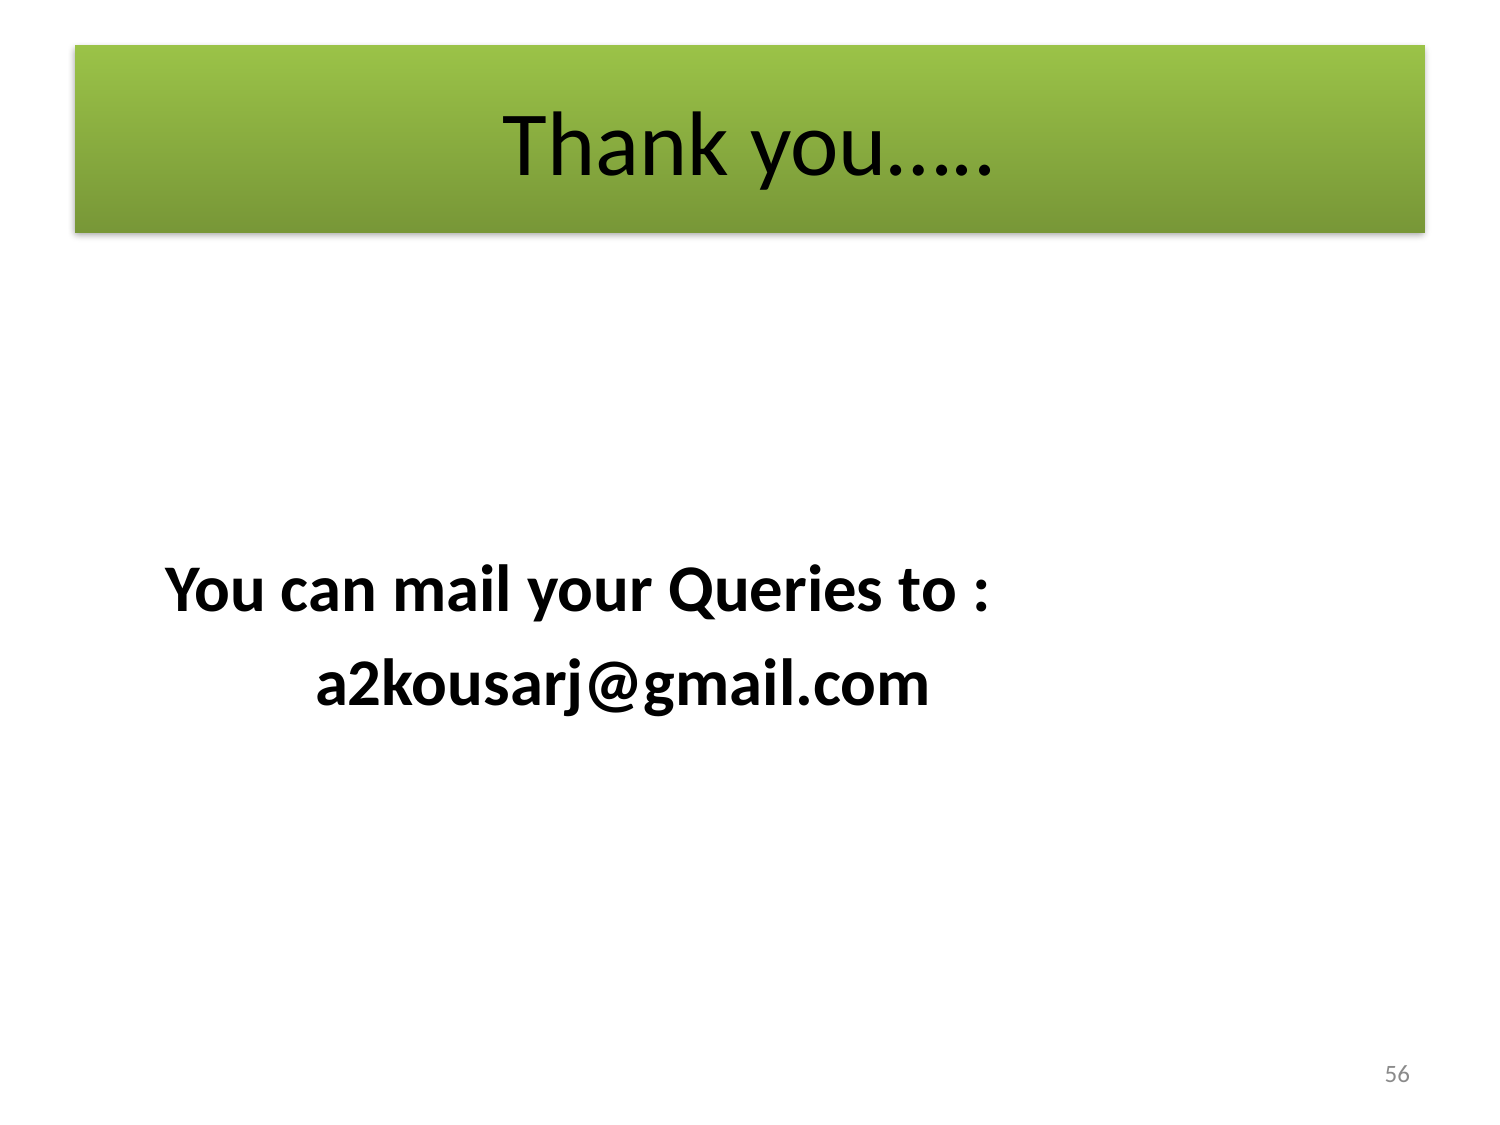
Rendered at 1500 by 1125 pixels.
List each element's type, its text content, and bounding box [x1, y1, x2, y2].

list You can mail your Queries to : a2kousarj@gmail.com [0, 257, 1500, 1121]
slide_number 56 [1074, 1042, 1425, 1103]
title Thank you….. [75, 45, 1425, 233]
